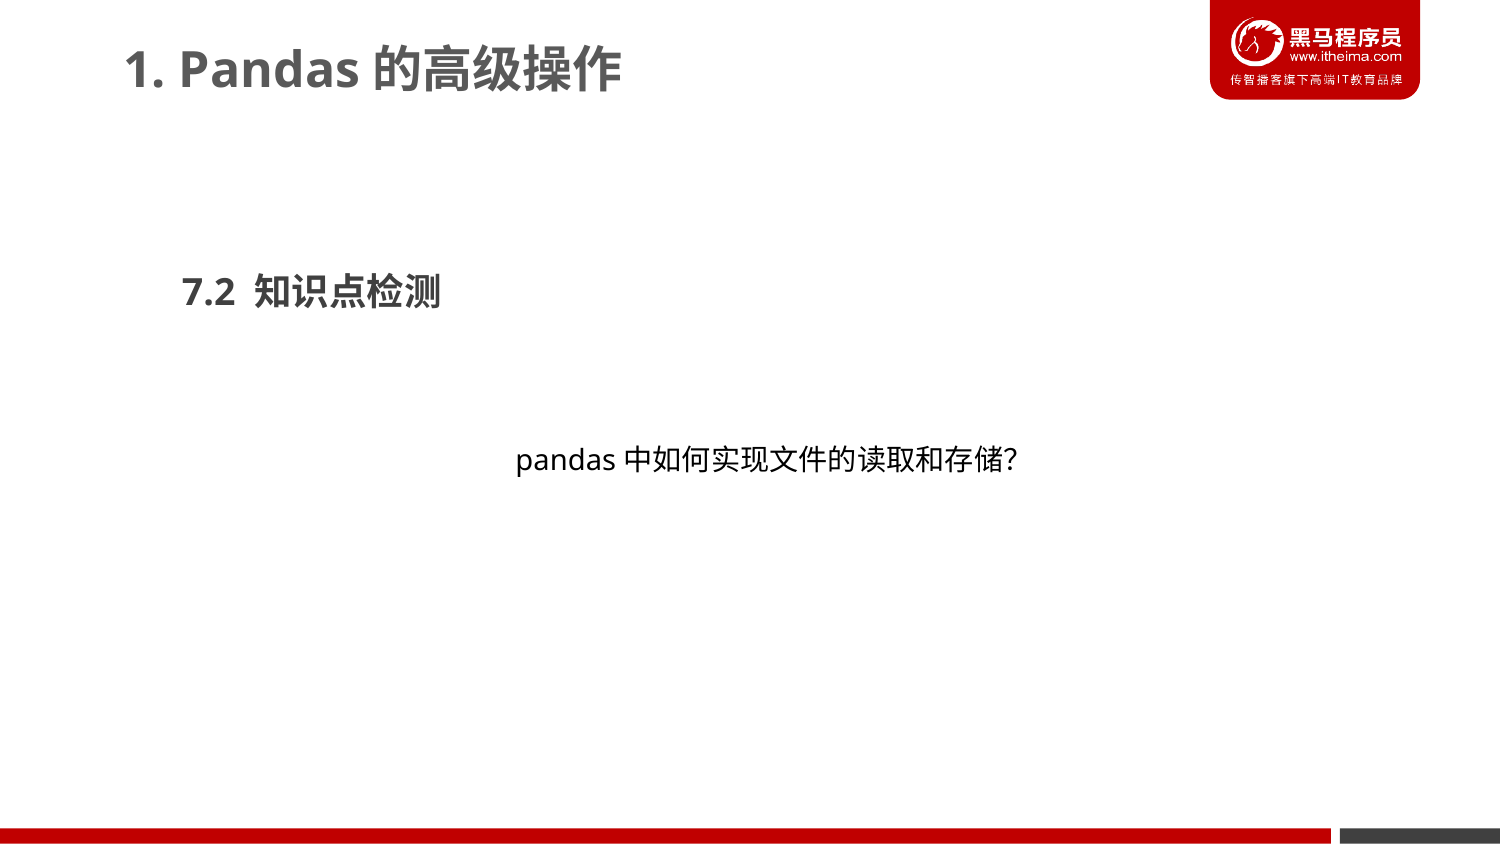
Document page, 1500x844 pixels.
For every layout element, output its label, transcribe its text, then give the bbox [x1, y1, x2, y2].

text_box pandas中如何实现文件的读取和存储？ [500, 433, 1048, 484]
text_box 1. Pandas的高级操作 [112, 5, 996, 138]
picture [1212, 8, 1421, 94]
text_box 7.2 知识点检测 [167, 260, 744, 321]
